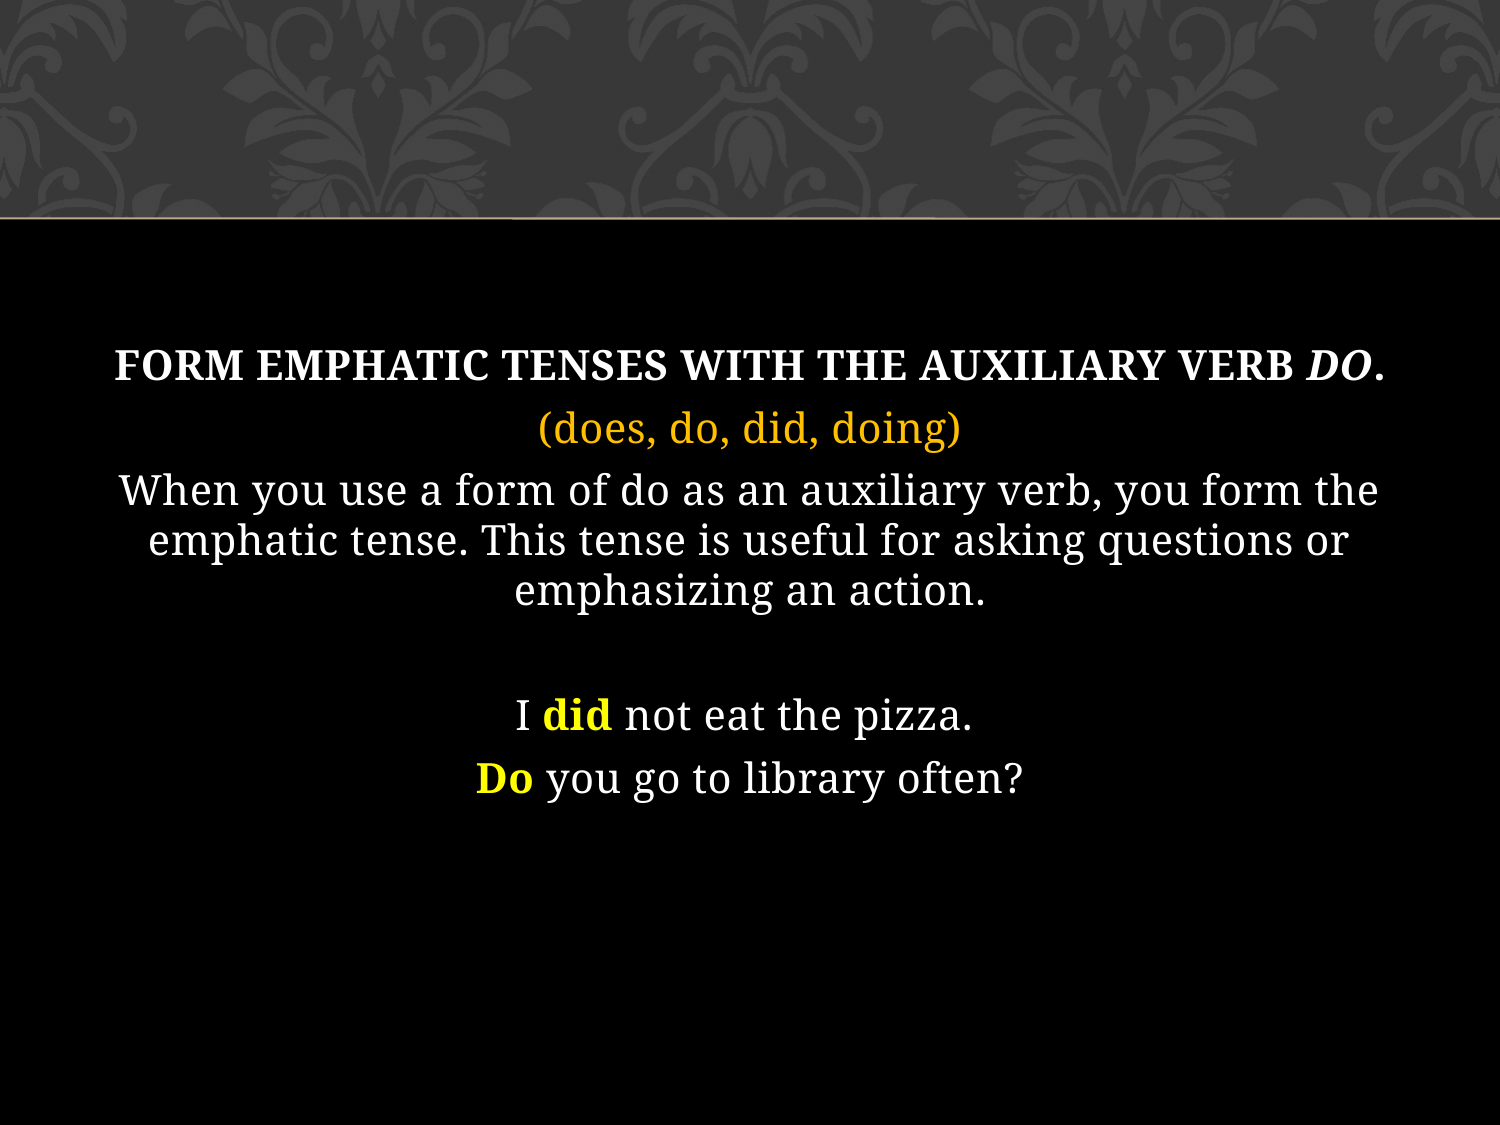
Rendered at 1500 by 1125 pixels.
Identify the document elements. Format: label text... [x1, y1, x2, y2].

list FORM EMPHATIC TENSES WITH THE AUXILIARY VERB DO. (does, do, did, doing) When you use a form of do as an auxiliary verb, you form the emphatic tense. This tense is useful for asking questions or emphasizing an action. I did not eat the pizza. Do you go to library often? [75, 331, 1425, 1000]
